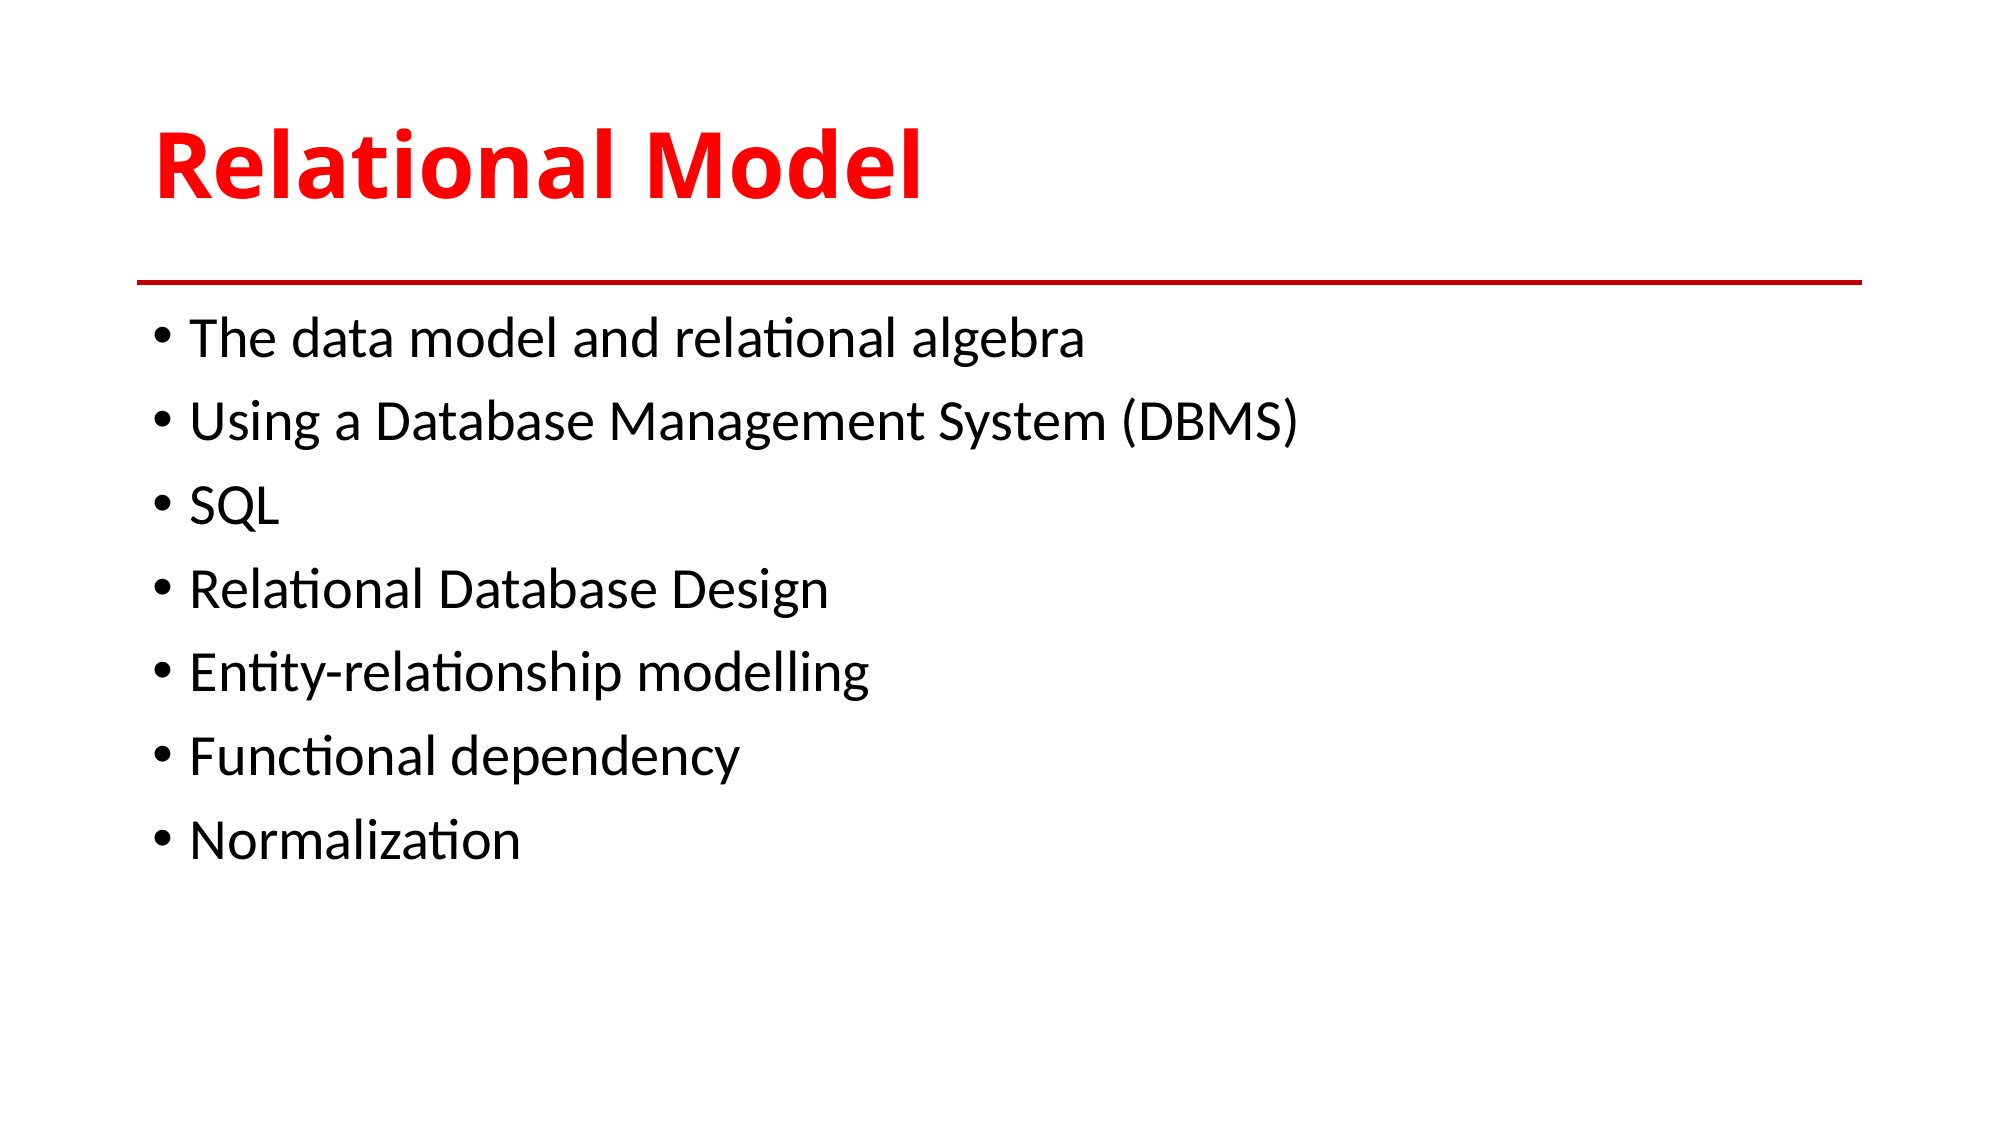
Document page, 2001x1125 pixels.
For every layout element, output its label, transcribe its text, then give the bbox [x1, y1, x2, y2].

title Relational Model [137, 59, 1863, 278]
list The data model and relational algebra Using a Database Management System (DBMS) SQL Relational Database Design Entity-relationship modelling Functional dependency Normalization [137, 299, 1863, 1014]
